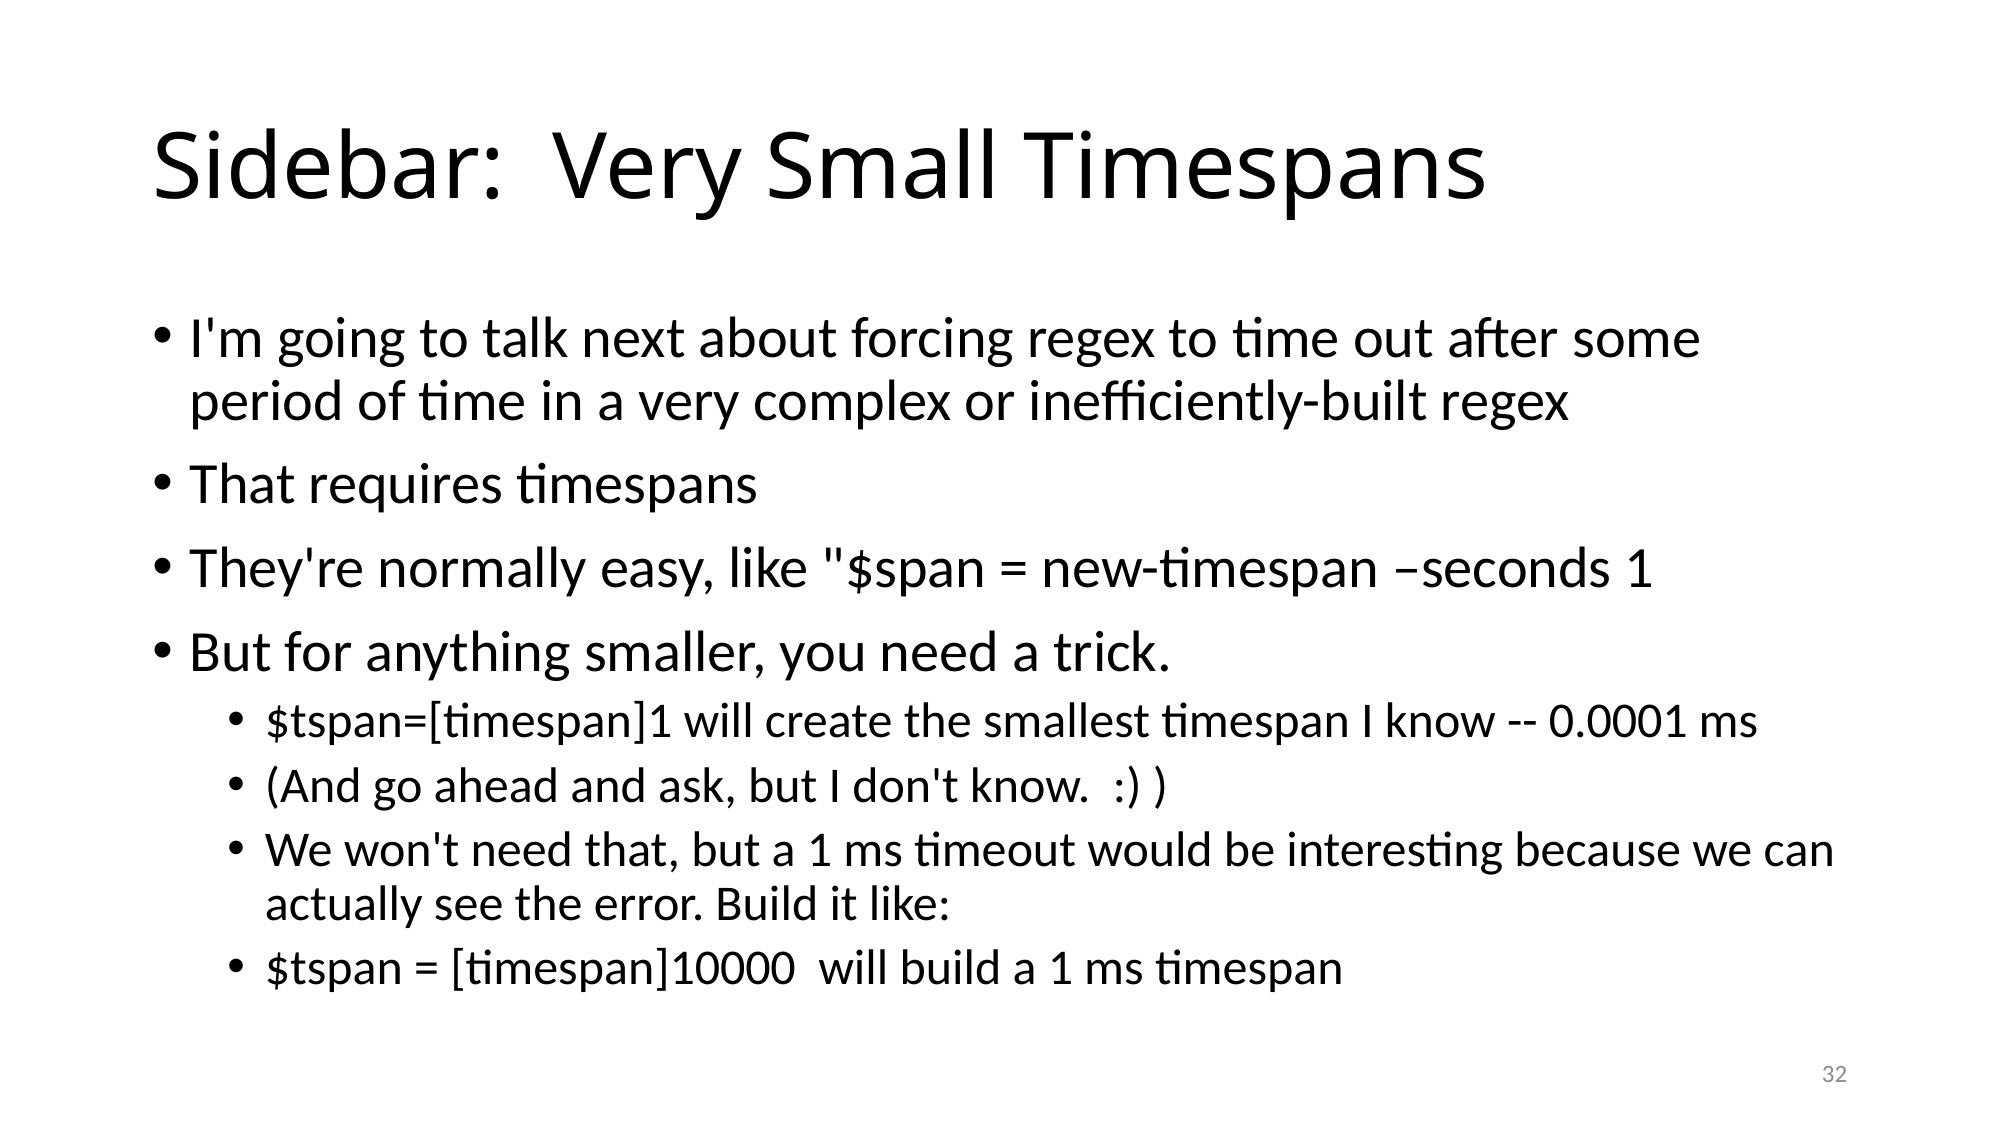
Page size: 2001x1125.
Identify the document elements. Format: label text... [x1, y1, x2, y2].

slide_number 32 [1412, 1042, 1863, 1103]
list I'm going to talk next about forcing regex to time out after some period of time in a very complex or inefficiently-built regex That requires timespans They're normally easy, like "$span = new-timespan –seconds 1 But for anything smaller, you need a trick. $tspan=[timespan]1 will create the smallest timespan I know -- 0.0001 ms (And go ahead and ask, but I don't know. :) ) We won't need that, but a 1 ms timeout would be interesting because we can actually see the error. Build it like: $tspan = [timespan]10000 will build a 1 ms timespan [137, 299, 1863, 1014]
title Sidebar: Very Small Timespans [137, 59, 1863, 278]
